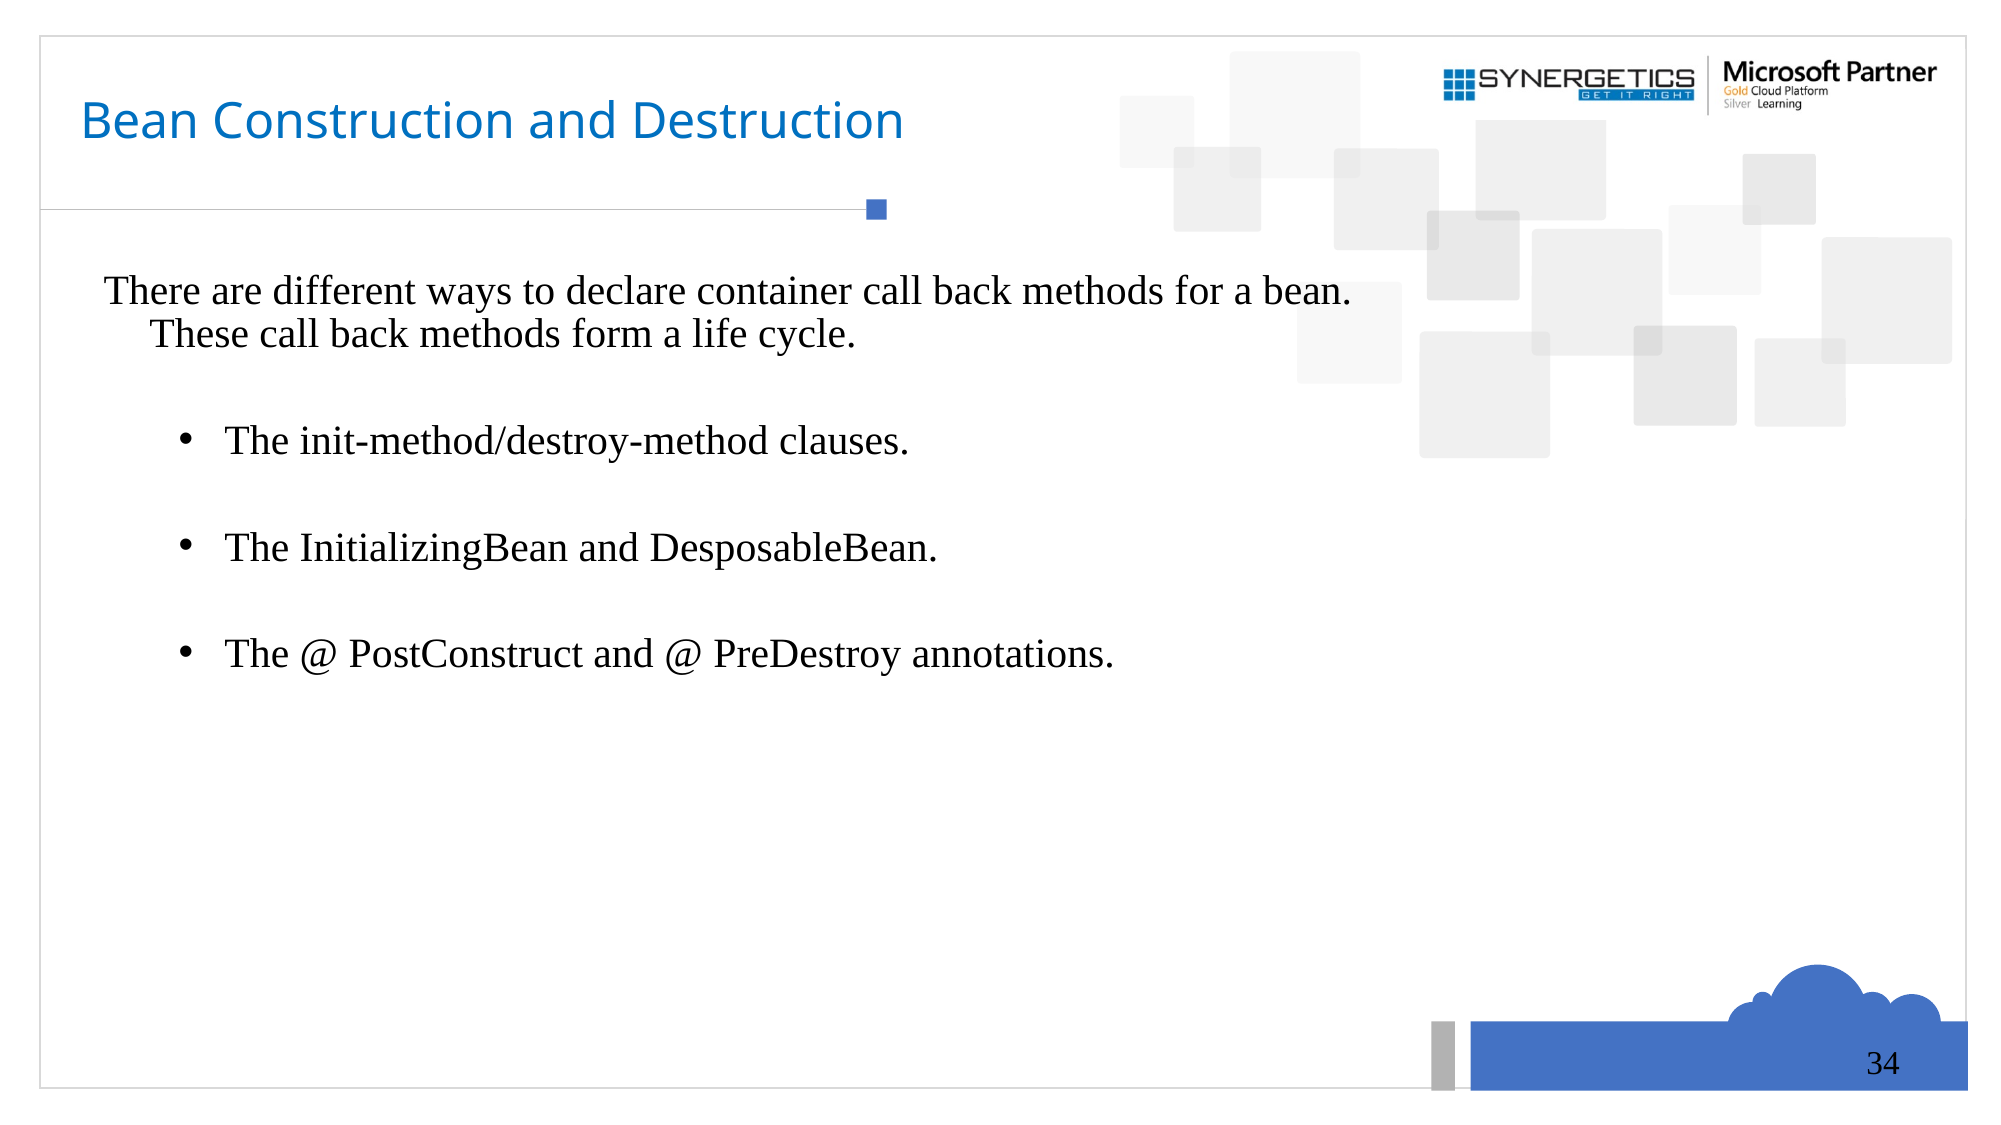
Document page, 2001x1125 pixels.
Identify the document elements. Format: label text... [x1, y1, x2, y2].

picture [1431, 48, 1955, 120]
title Bean Construction and Destruction [64, 59, 1932, 186]
text_box There are different ways to declare container call back methods for a bean. These call back methods form a life cycle. The init-method/destroy-method clauses. The InitializingBean and DesposableBean. The @ PostConstruct and @ PreDestroy annotations. [88, 262, 1414, 709]
